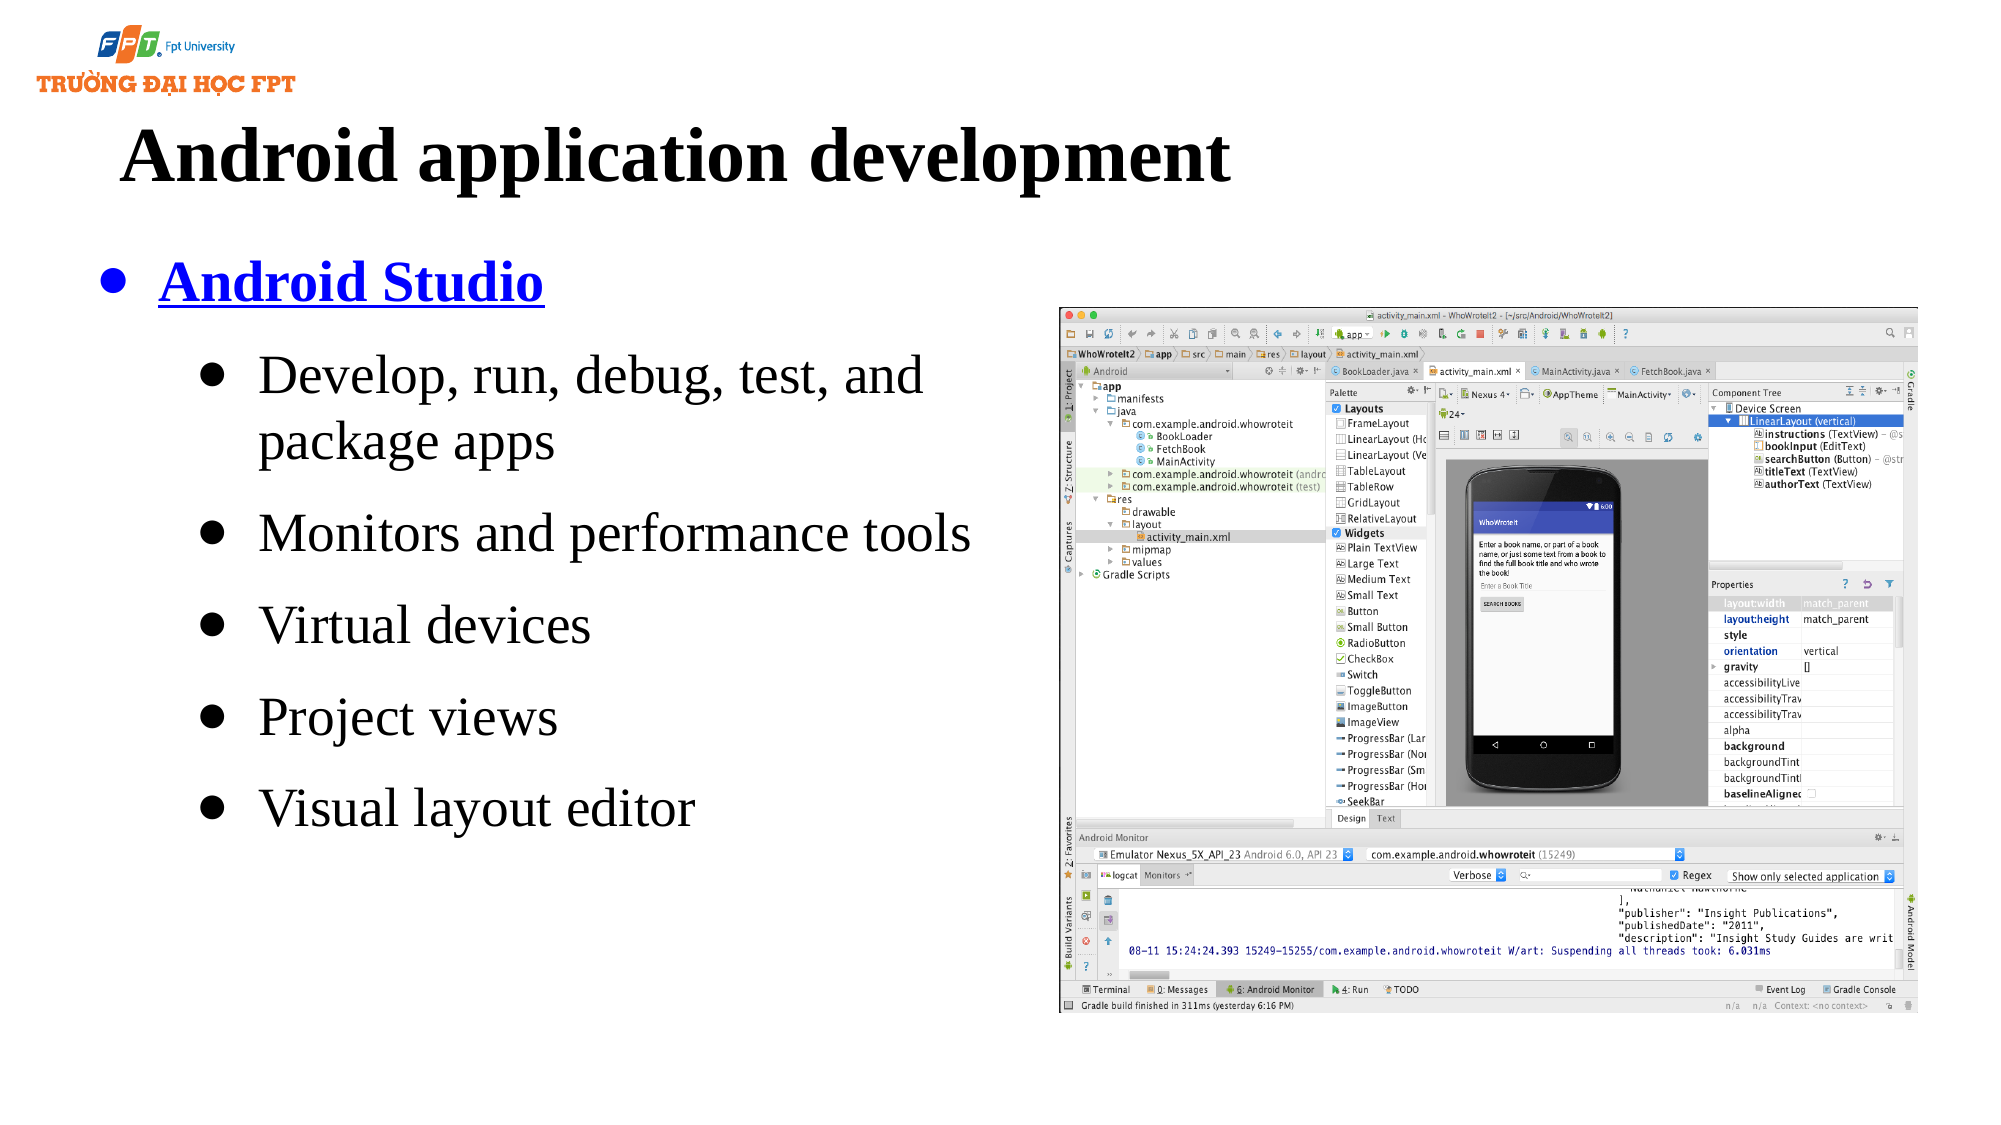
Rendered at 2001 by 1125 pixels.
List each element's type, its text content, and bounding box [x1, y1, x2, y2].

text_box Android Studio Develop, run, debug, test, and package apps Monitors and performance tools Virtual devices Project views Visual layout editor [68, 235, 1136, 983]
title Android application development [104, 83, 1905, 218]
picture [1059, 307, 1919, 1014]
